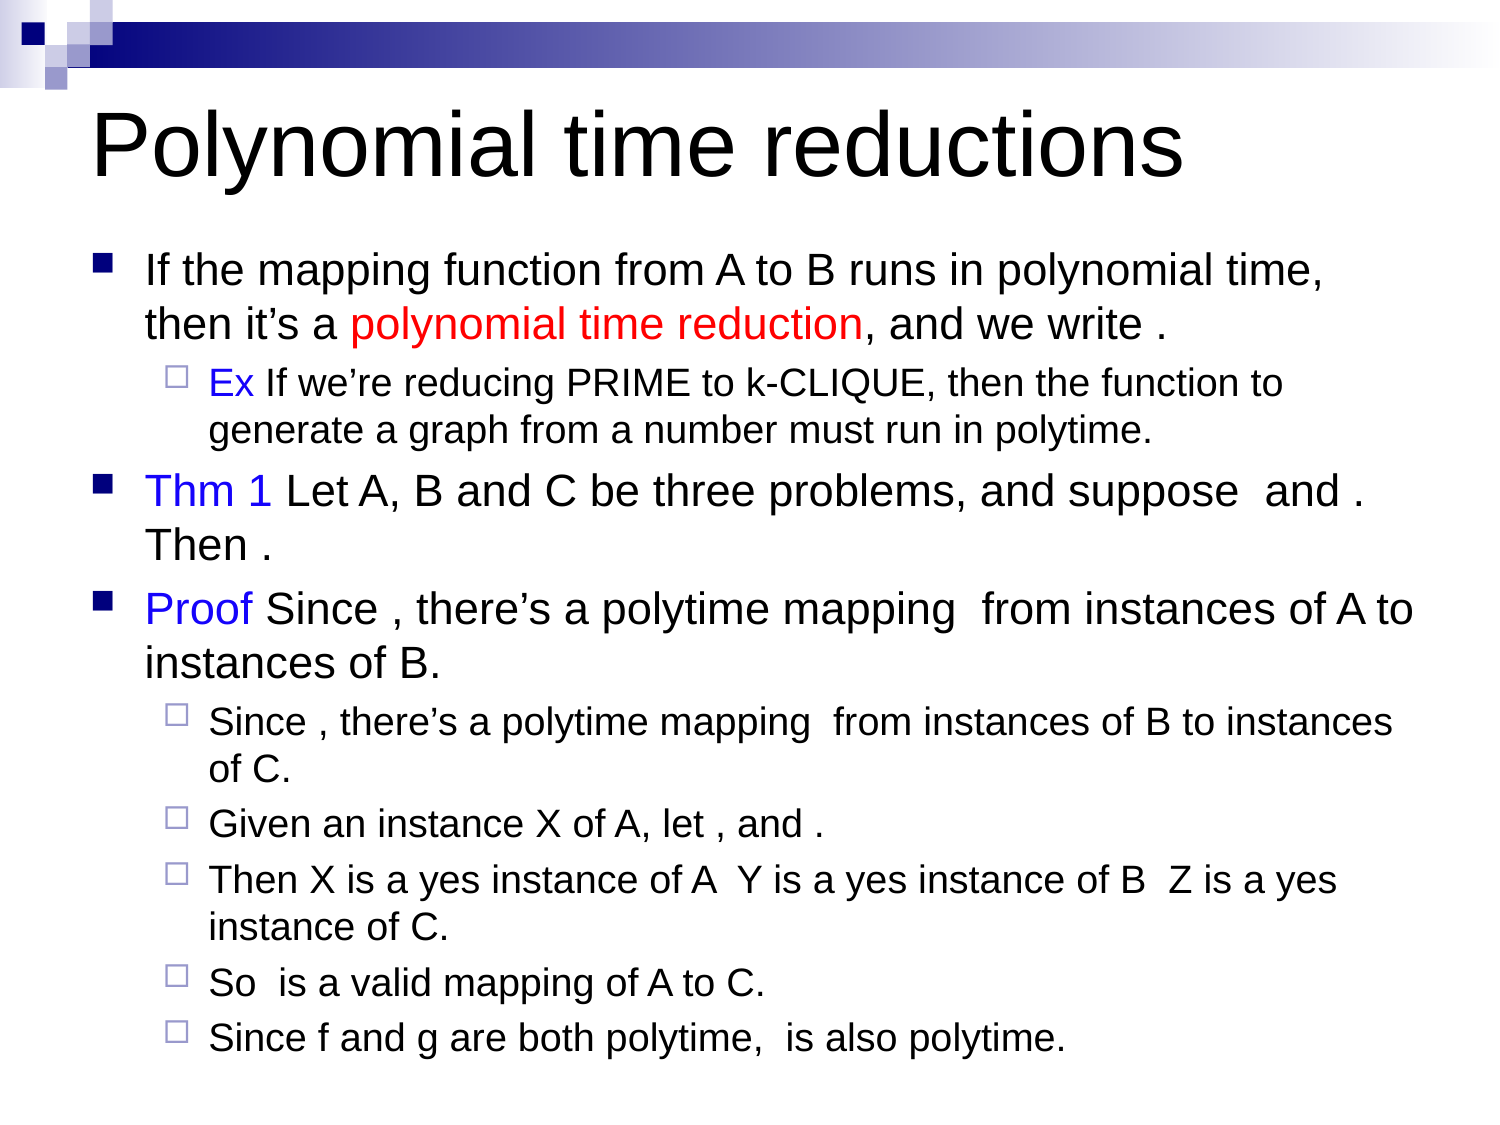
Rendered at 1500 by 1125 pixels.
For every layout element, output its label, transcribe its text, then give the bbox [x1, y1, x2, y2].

title Polynomial time reductions [75, 75, 1425, 205]
